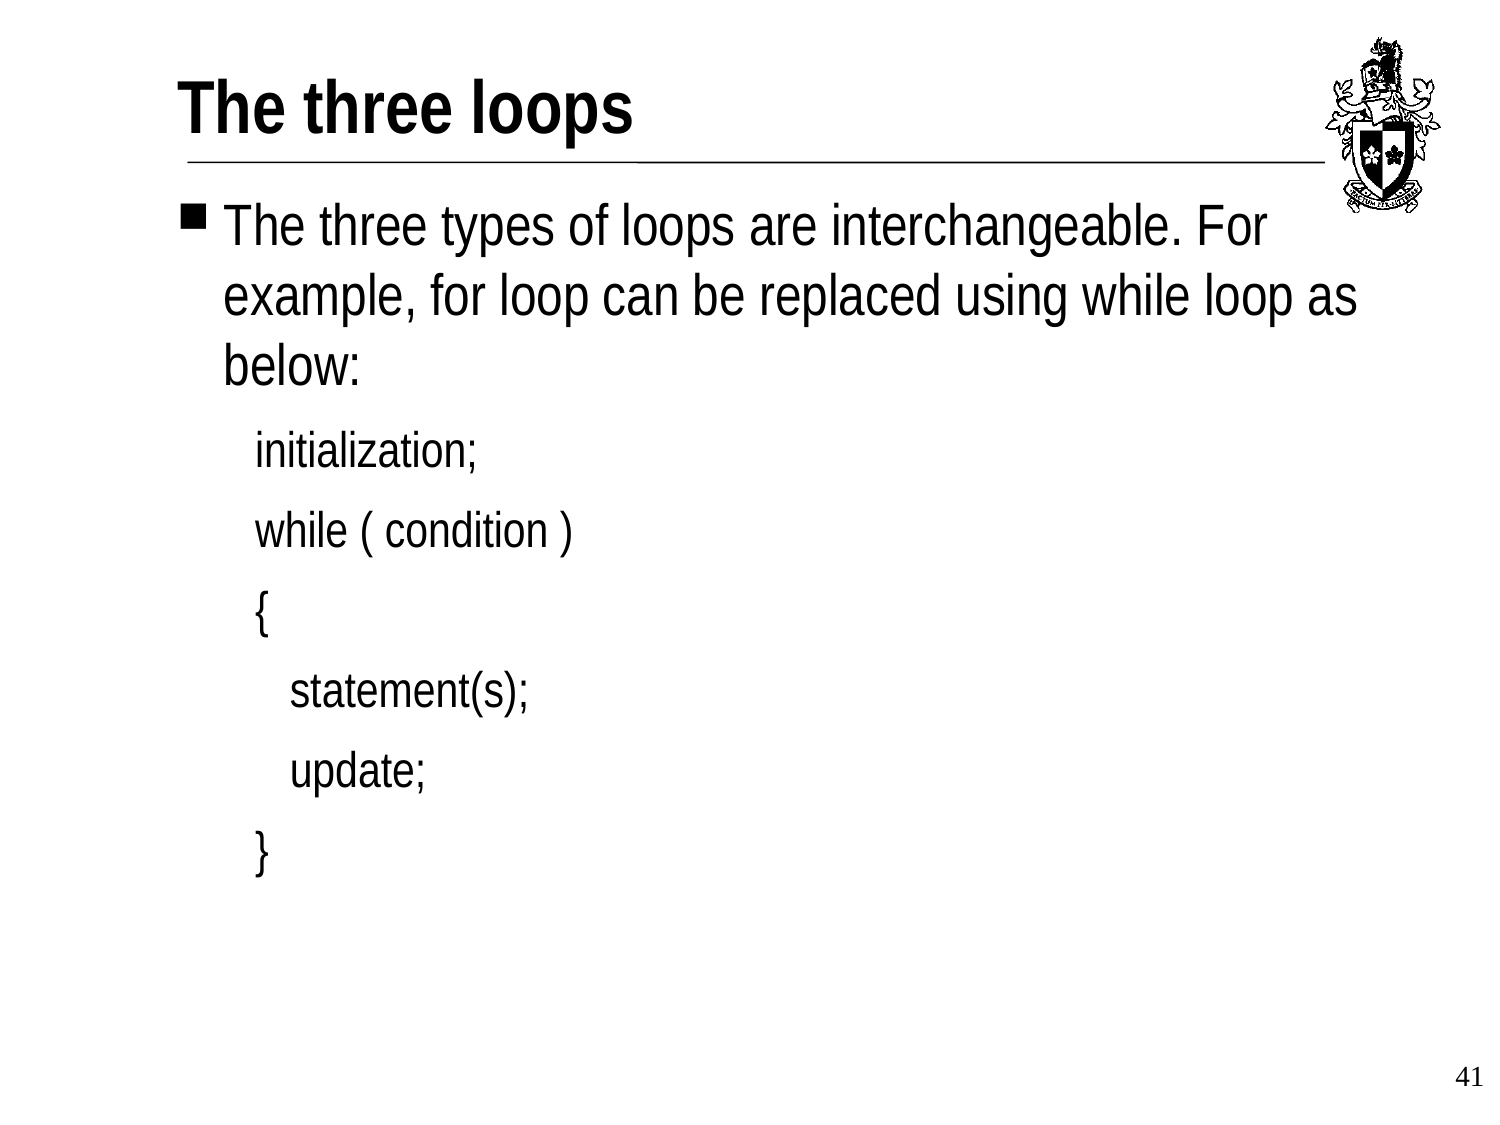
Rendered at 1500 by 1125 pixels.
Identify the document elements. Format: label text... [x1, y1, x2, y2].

picture [1325, 37, 1441, 213]
slide_number 41 [1187, 1049, 1500, 1125]
title The three loops [177, 58, 1325, 172]
list The three types of loops are interchangeable. For example, for loop can be replaced using while loop as below: initialization; while ( condition ) { statement(s); update; } [177, 187, 1415, 975]
